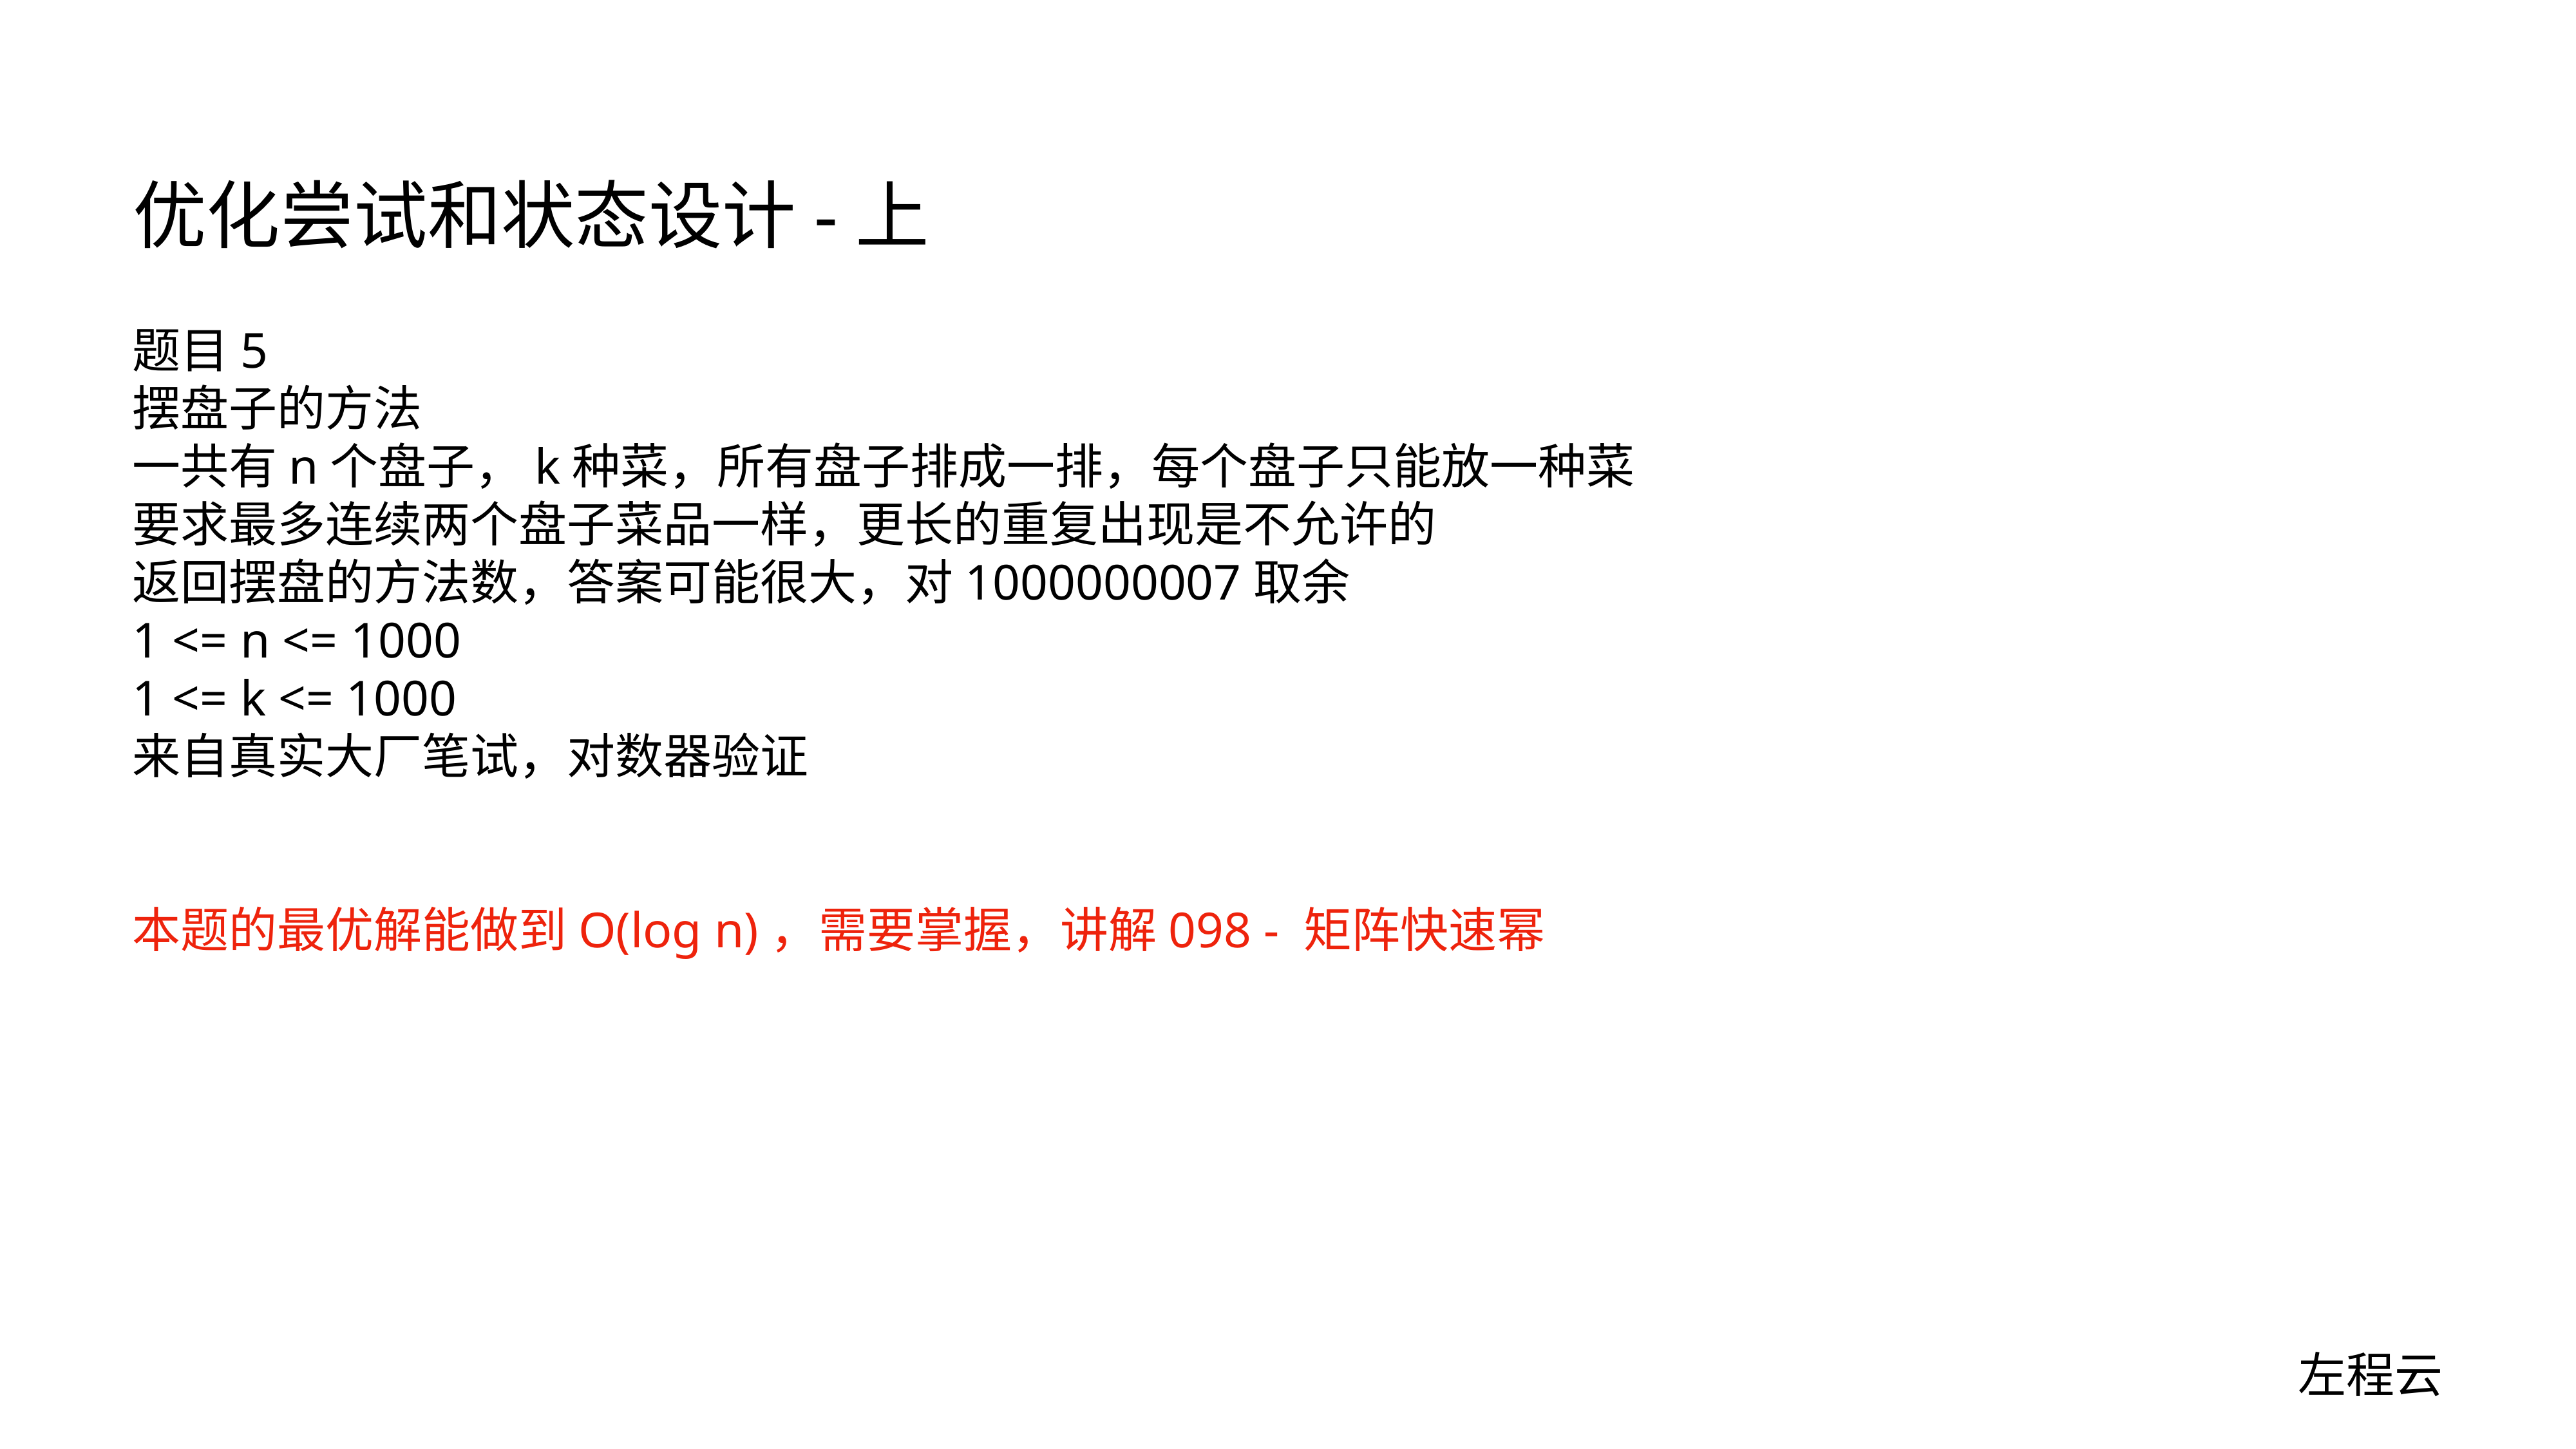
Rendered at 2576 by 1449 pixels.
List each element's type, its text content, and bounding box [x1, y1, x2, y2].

title 优化尝试和状态设计-上 [127, 48, 2449, 263]
text_box 左程云 [127, 1339, 2449, 1408]
text_box 题目5 摆盘子的方法 一共有n个盘子，k种菜，所有盘子排成一排，每个盘子只能放一种菜 要求最多连续两个盘子菜品一样，更长的重复出现是不允许的 返回摆盘的方法数，答案可能很大，对1000000007取余 1 <= n <= 1000 1 <= k <= 1000 来自真实大厂笔试，对数器验证 本题的最优解能做到O(log n)，需要掌握，讲解098 - 矩阵快速幂 [127, 314, 2449, 1304]
